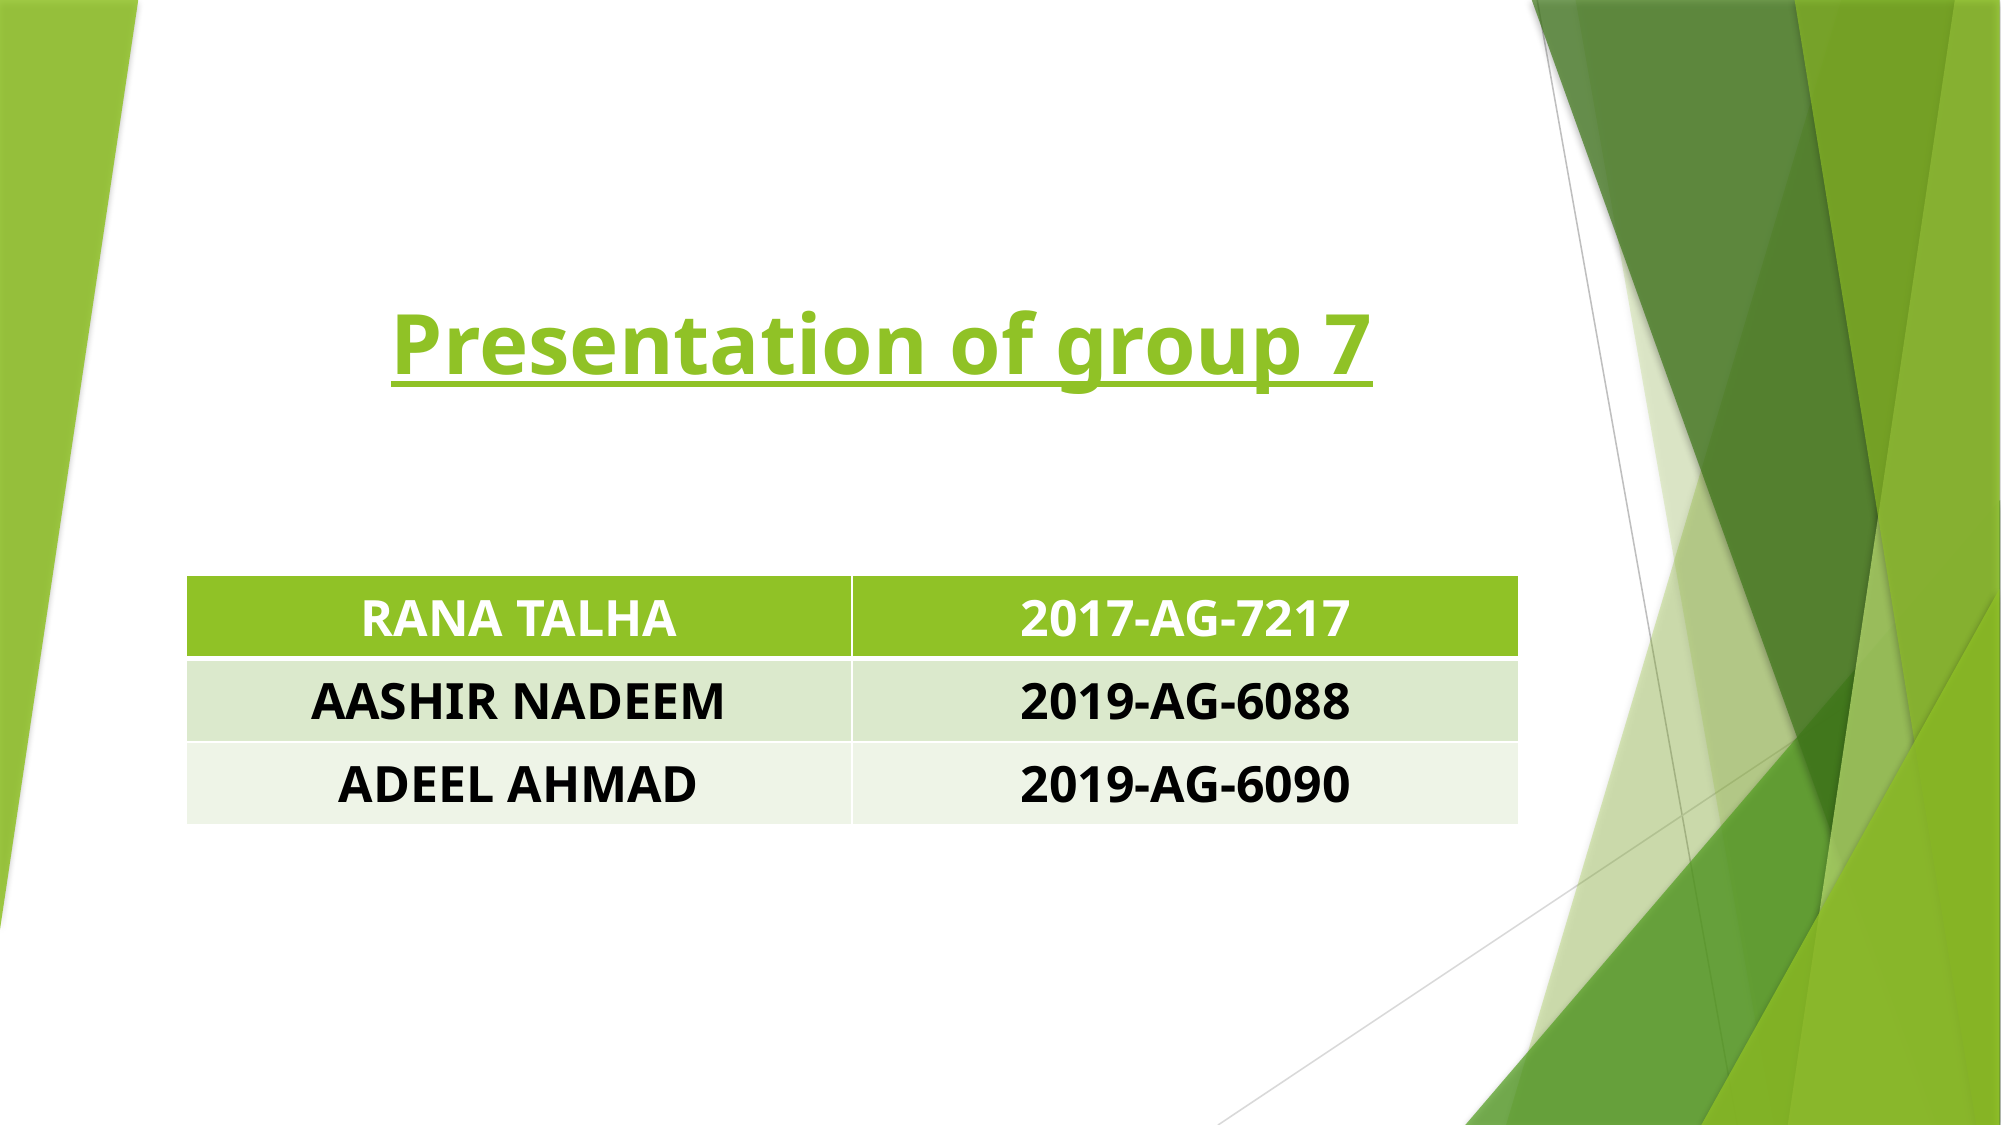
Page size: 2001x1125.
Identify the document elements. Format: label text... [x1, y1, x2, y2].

table_cell 2019-AG-6088 [853, 661, 1518, 741]
table_header RANA TALHA [187, 576, 851, 656]
table_header 2017-AG-7217 [853, 576, 1518, 656]
title Presentation of group 7 [244, 129, 1519, 400]
table_cell 2019-AG-6090 [853, 743, 1518, 824]
table_cell AASHIR NADEEM [187, 661, 851, 741]
table_cell ADEEL AHMAD [187, 743, 851, 824]
